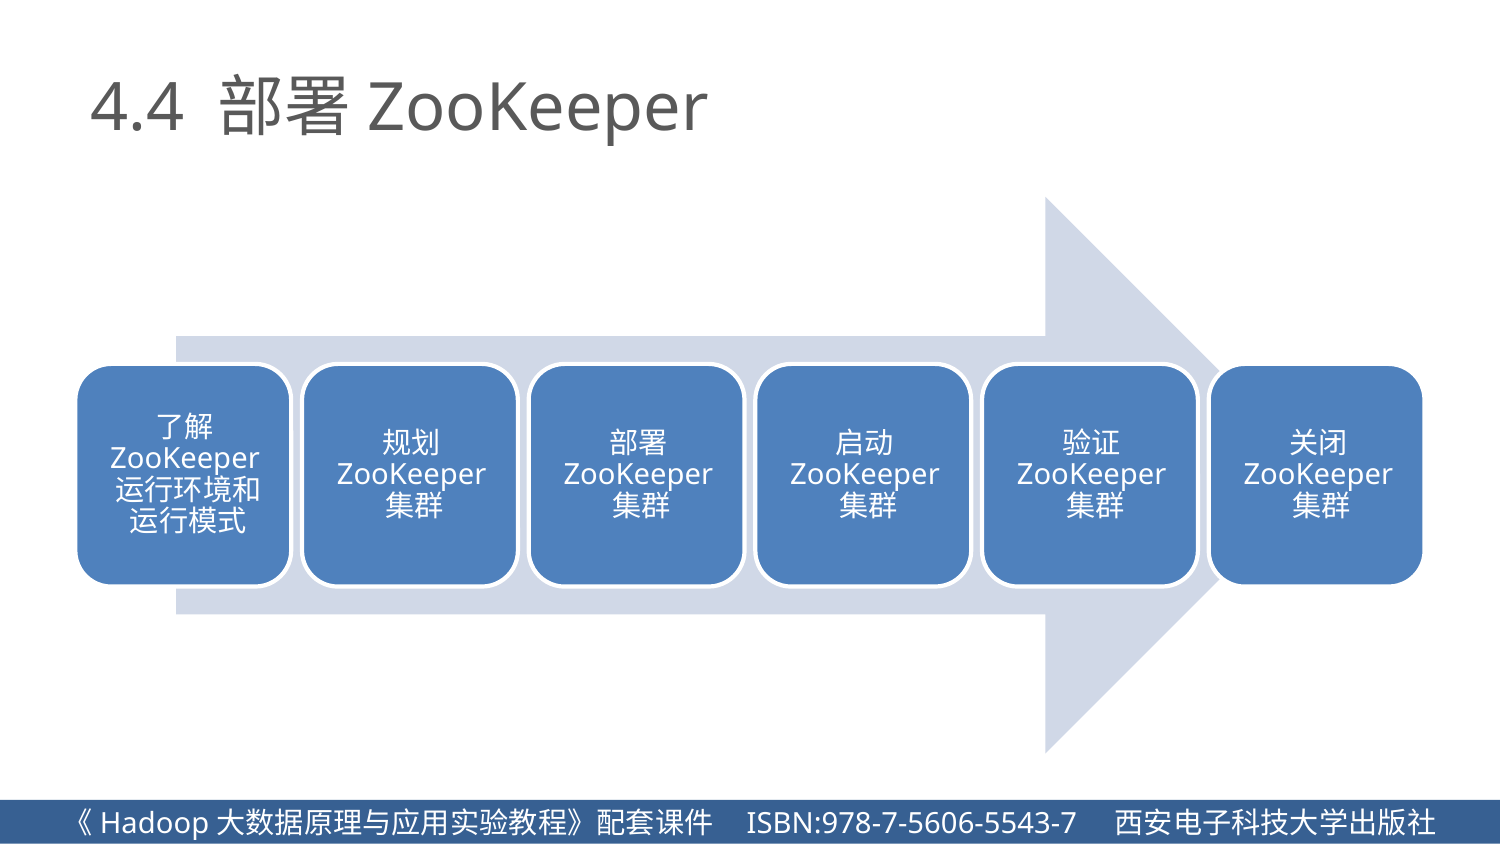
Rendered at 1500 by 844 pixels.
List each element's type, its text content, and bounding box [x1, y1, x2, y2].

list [74, 196, 1426, 754]
title 4.4 部署ZooKeeper [75, 33, 1425, 175]
